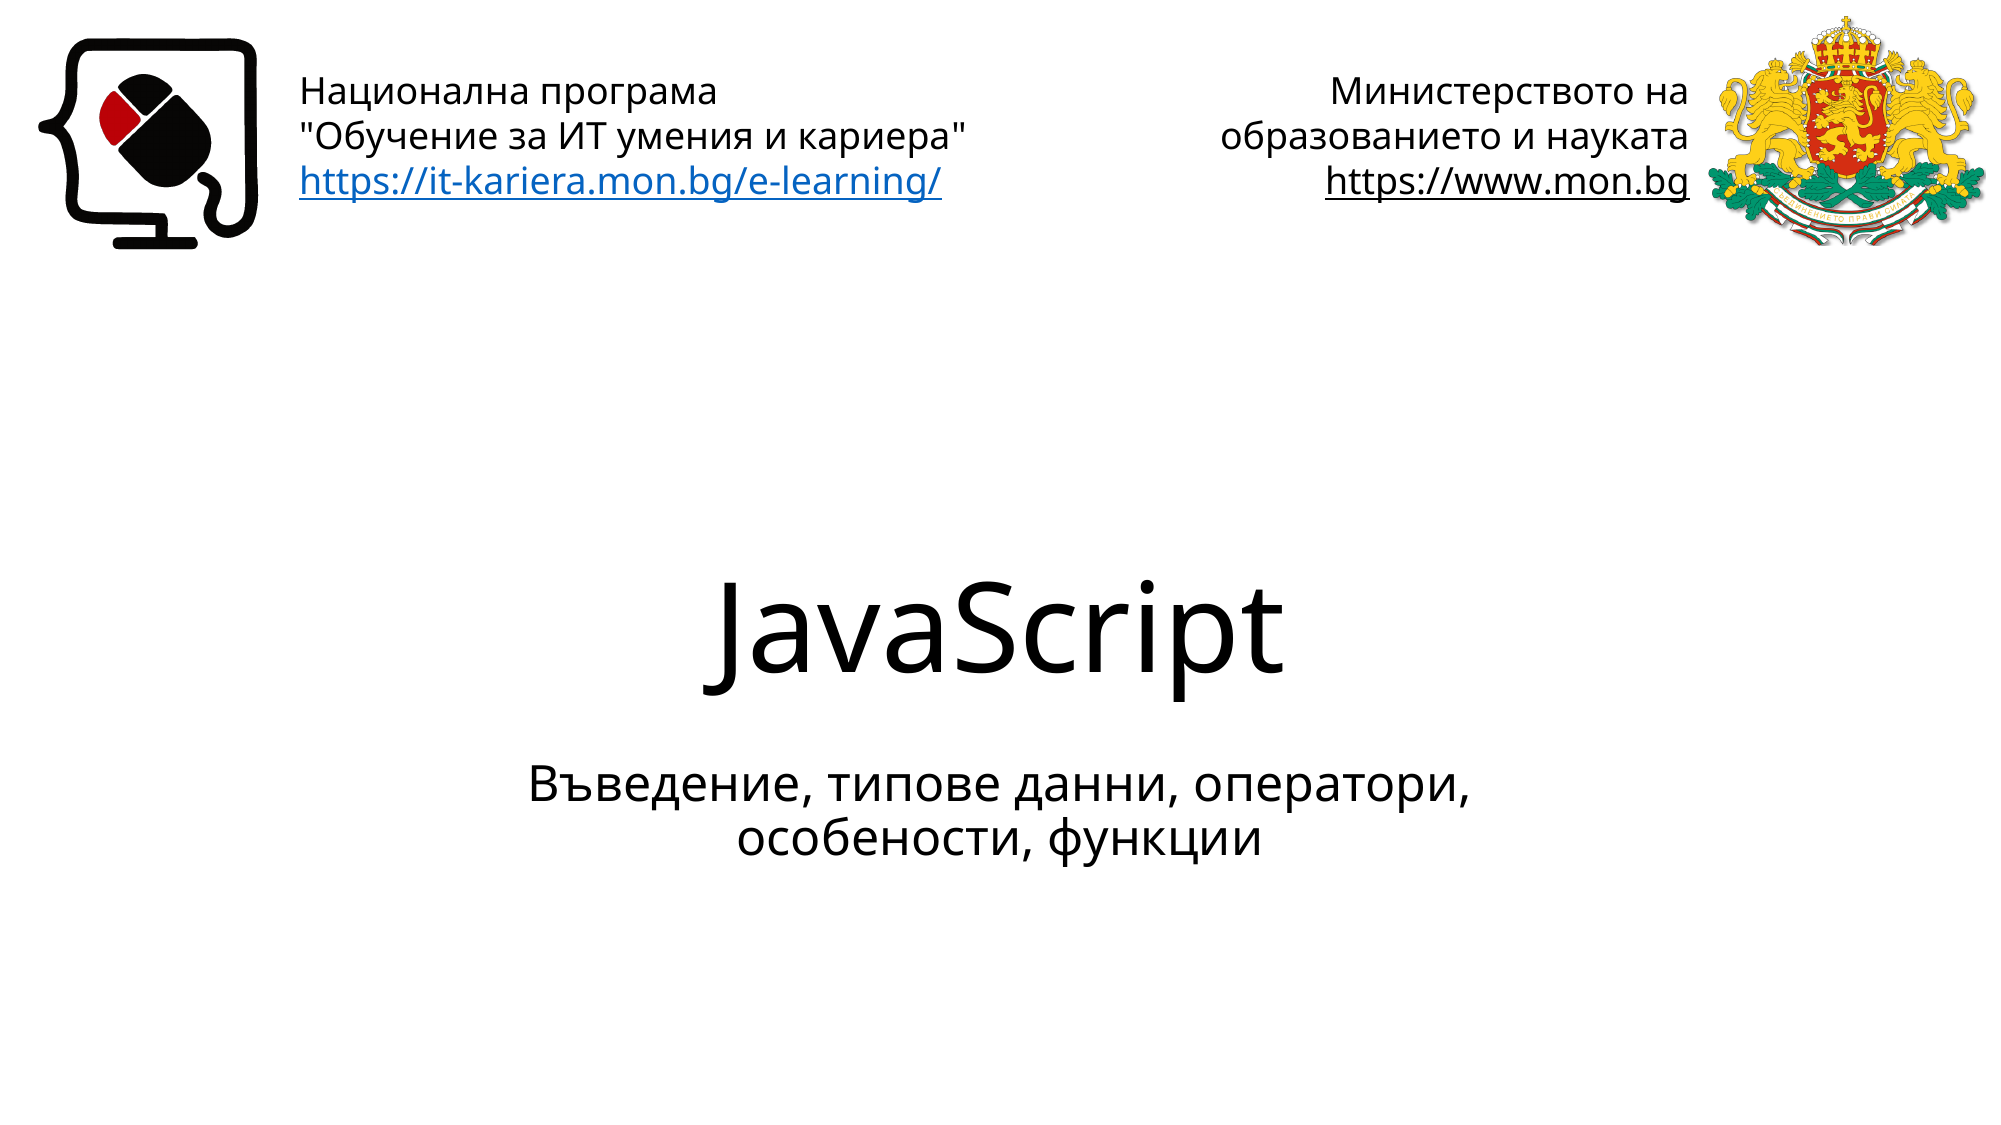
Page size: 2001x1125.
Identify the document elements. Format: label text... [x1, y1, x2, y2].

text_box Национална програма "Обучение за ИТ умения и кариера" https://it-kariera.mon.bg/e-learning/ [284, 59, 1045, 216]
title JavaScript [249, 315, 1750, 708]
text_box Министерството на образованието и науката https://www.mon.bg [1045, 59, 1705, 216]
subtitle Въведение, типове данни, оператори, особености, функции [395, 750, 1605, 1000]
picture [1706, 13, 1986, 246]
picture [23, 13, 283, 273]
